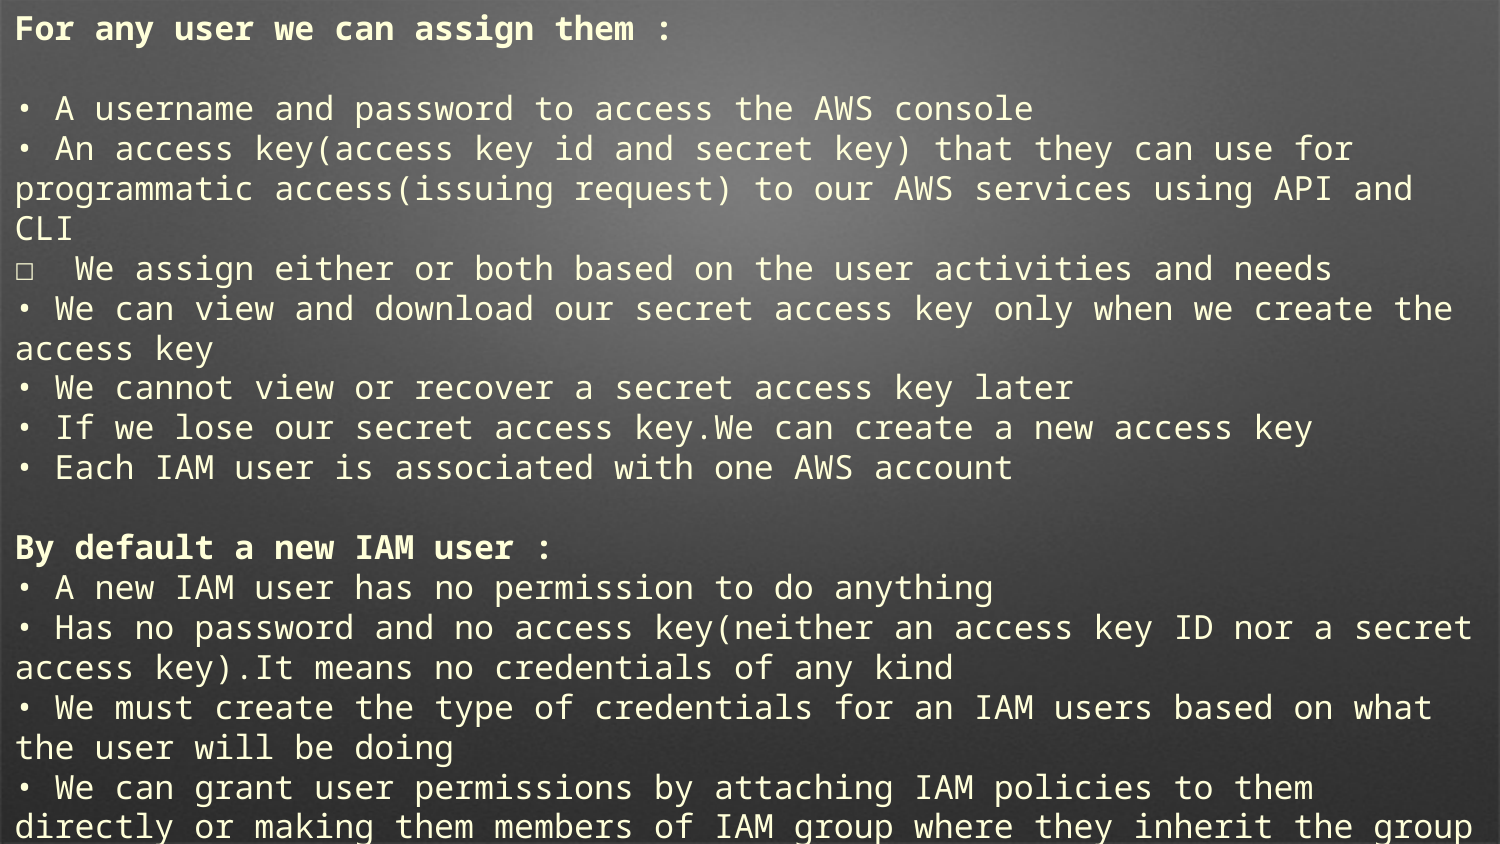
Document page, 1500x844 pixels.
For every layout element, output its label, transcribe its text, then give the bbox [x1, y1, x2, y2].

text_box For any user we can assign them : • A username and password to access the AWS console • An access key(access key id and secret key) that they can use for programmatic access(issuing request) to our AWS services using API and CLI ☐ We assign either or both based on the user activities and needs • We can view and download our secret access key only when we create the access key • We cannot view or recover a secret access key later • If we lose our secret access key.We can create a new access key • Each IAM user is associated with one AWS account By default a new IAM user : • A new IAM user has no permission to do anything • Has no password and no access key(neither an access key ID nor a secret access key).It means no credentials of any kind • We must create the type of credentials for an IAM users based on what the user will be doing • We can grant user permissions by attaching IAM policies to them directly or making them members of IAM group where they inherit the group policies/permissions • We can have upto 5000 users per AWS account [0, 0, 1500, 844]
